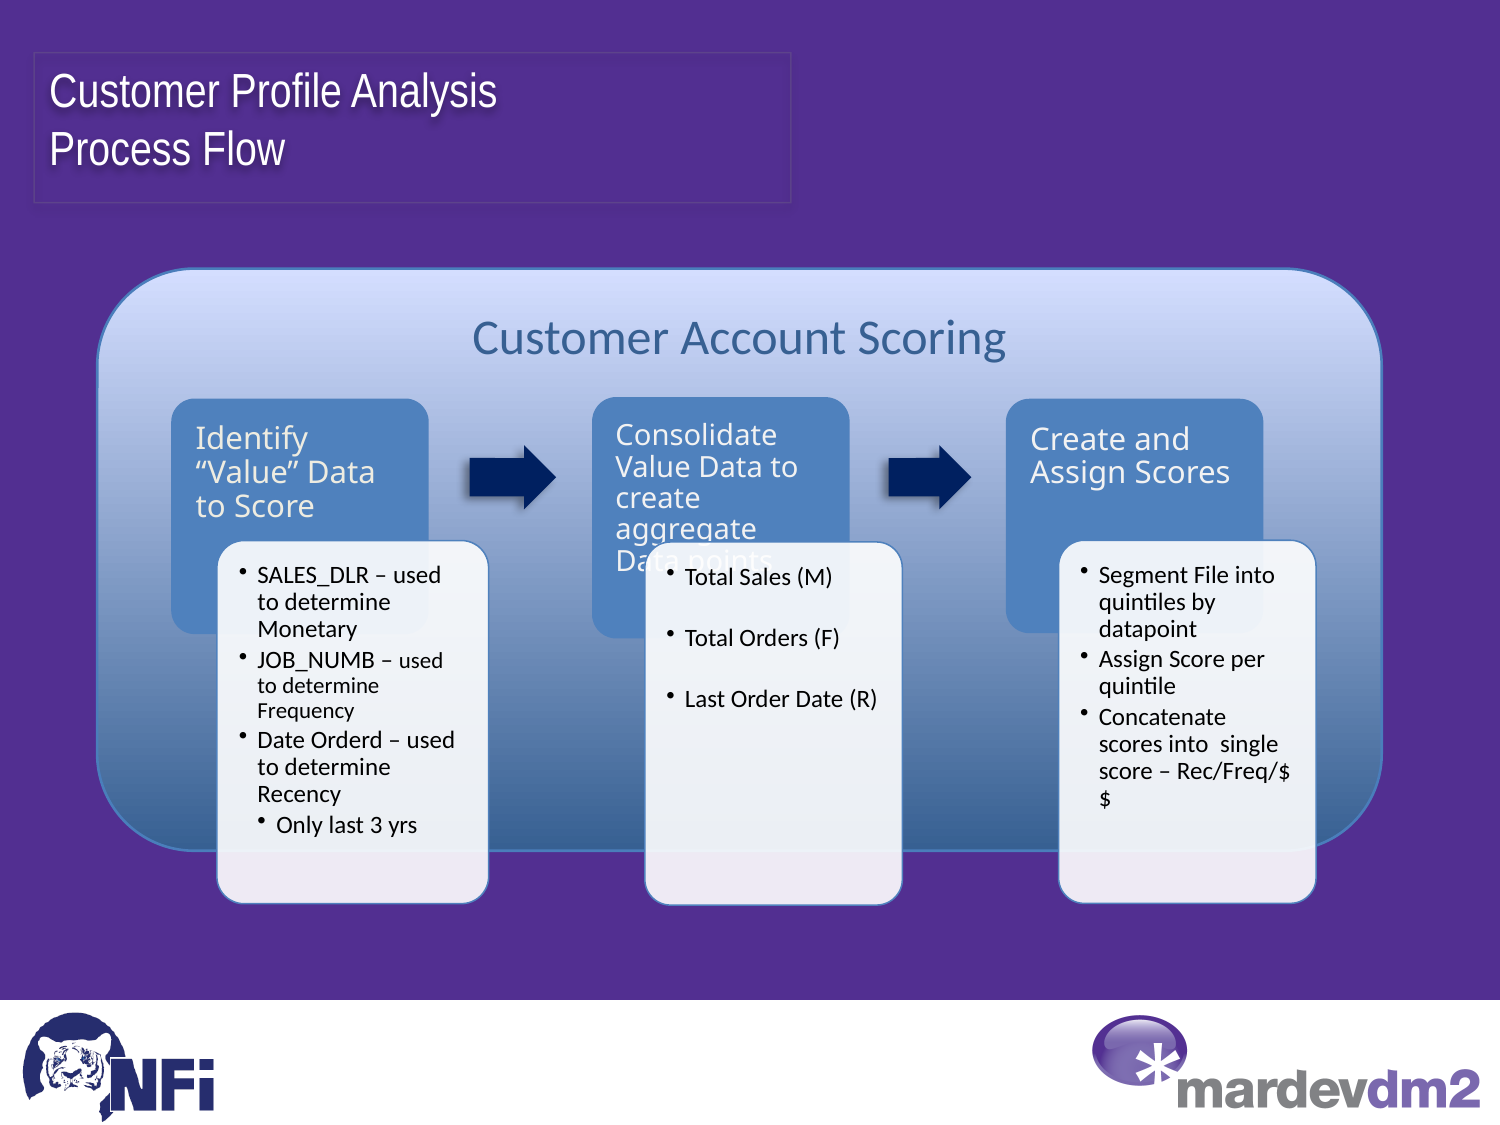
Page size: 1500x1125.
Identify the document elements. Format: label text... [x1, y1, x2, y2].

text_box Customer Account Scoring [96, 267, 1383, 848]
picture [0, 0, 1500, 1125]
title Customer Profile Analysis Process Flow [33, 52, 792, 203]
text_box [170, 319, 1317, 983]
